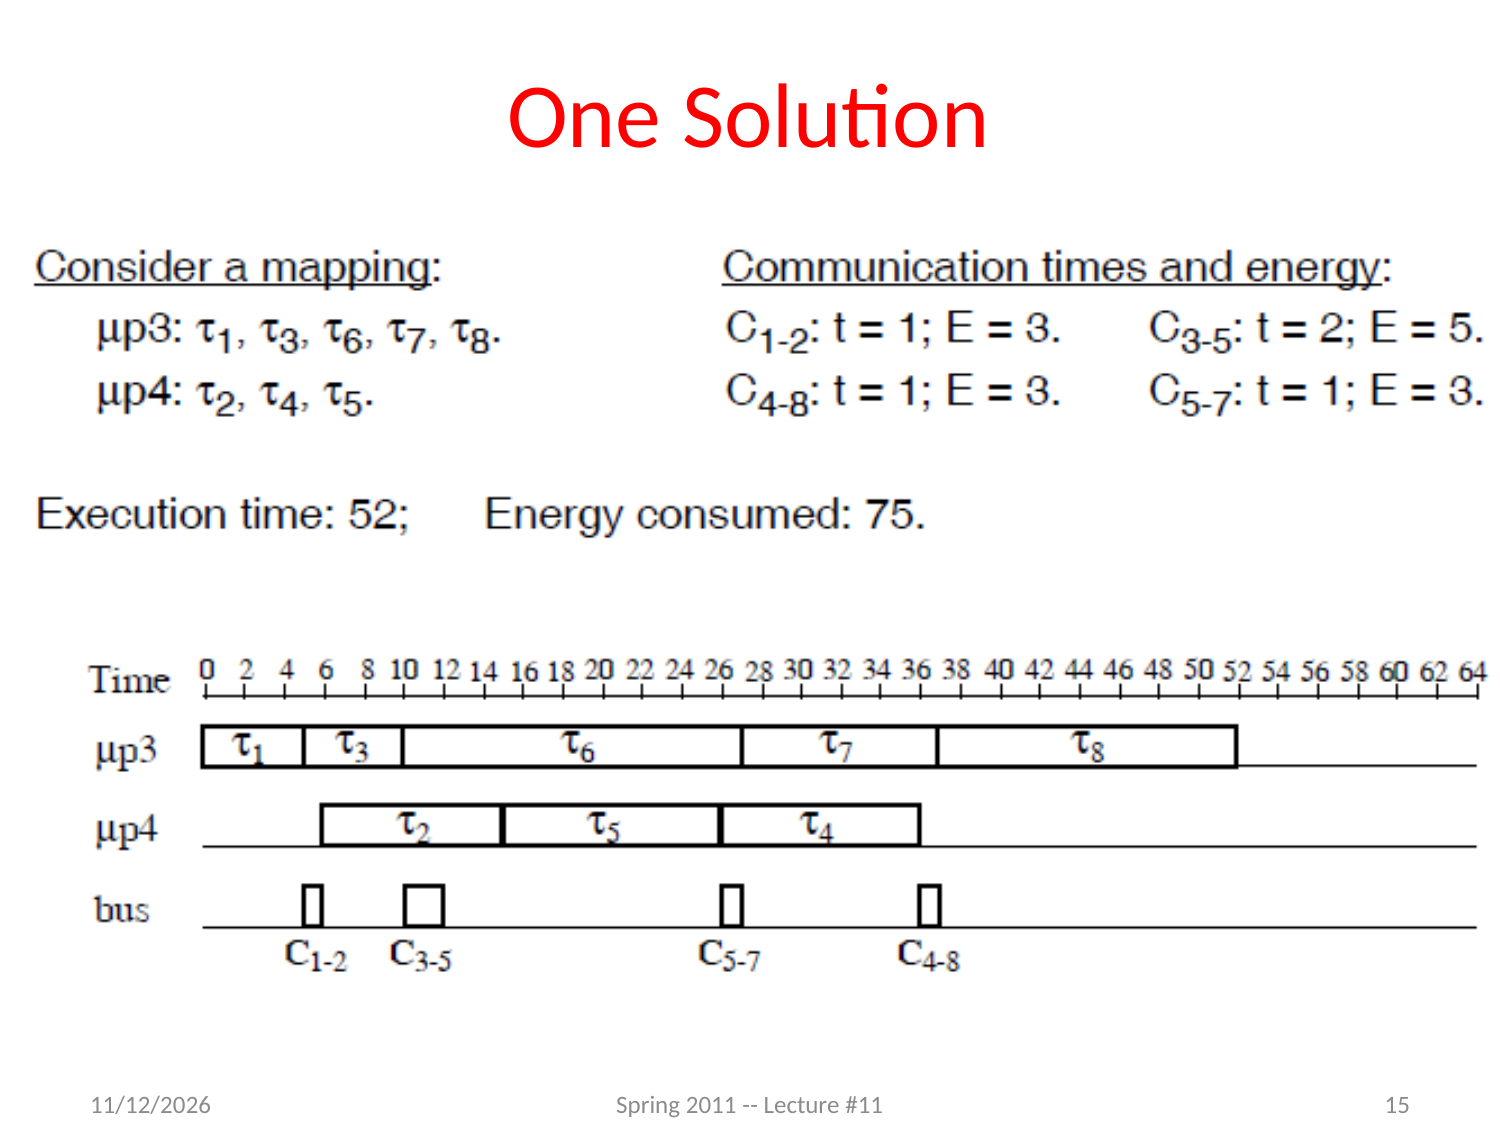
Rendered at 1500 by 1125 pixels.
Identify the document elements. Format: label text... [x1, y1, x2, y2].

title One Solution [39, 17, 1458, 205]
slide_number 15 [1074, 1073, 1425, 1125]
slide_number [75, 1073, 425, 1125]
picture [10, 236, 1493, 990]
footer Spring 2011 -- Lecture #11 [512, 1073, 988, 1125]
